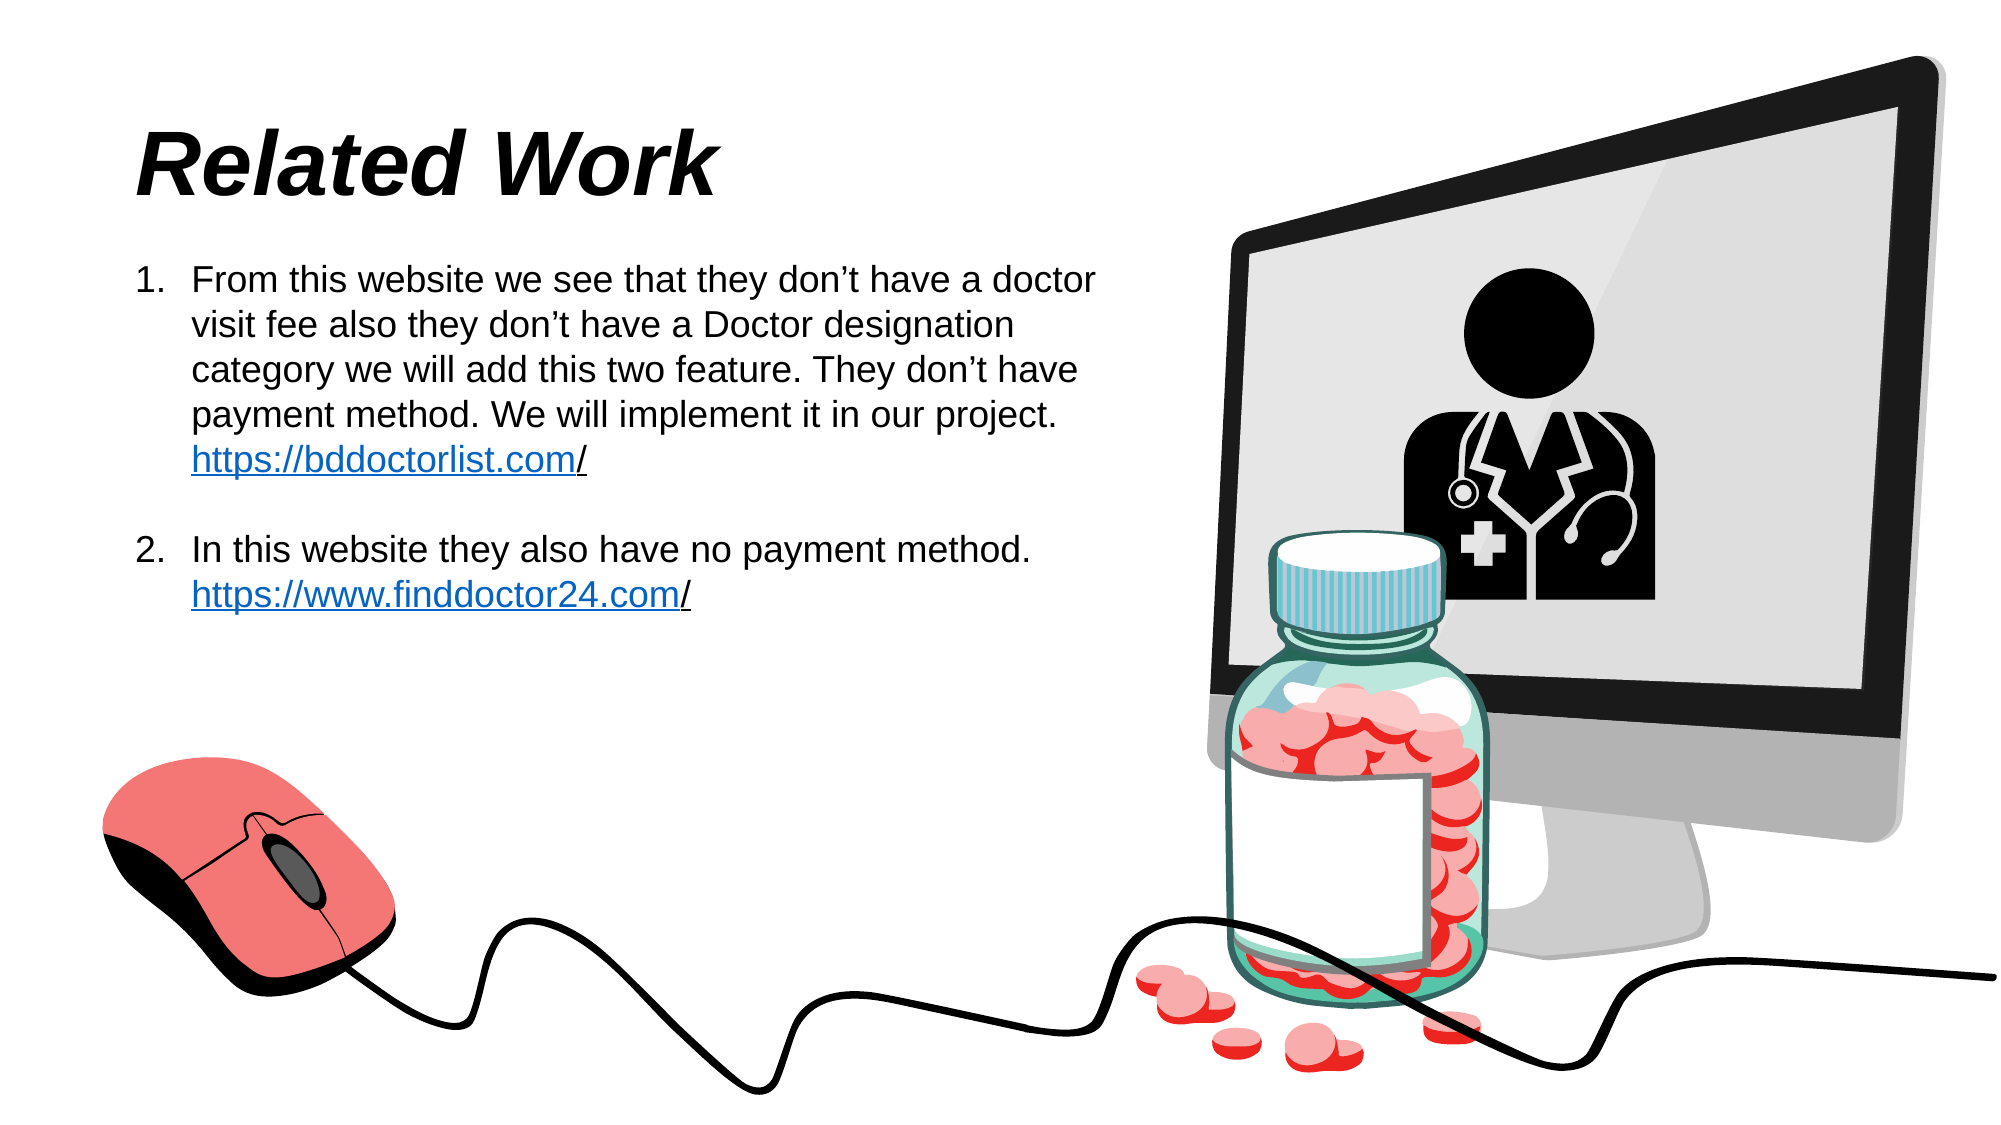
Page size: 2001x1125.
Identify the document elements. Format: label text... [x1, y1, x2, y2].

text_box Related Work [120, 95, 1022, 221]
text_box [1136, 529, 1513, 1073]
text_box [1513, 963, 1997, 1071]
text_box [1203, 52, 1948, 963]
text_box From this website we see that they don’t have a doctor visit fee also they don’t have a Doctor designation category we will add this two feature. They don’t have payment method. We will implement it in our project. https://bddoctorlist.com/ In this website they also have no payment method. https://www.finddoctor24.com/ [120, 247, 1121, 712]
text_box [102, 757, 1028, 1095]
text_box [1028, 933, 1136, 1037]
